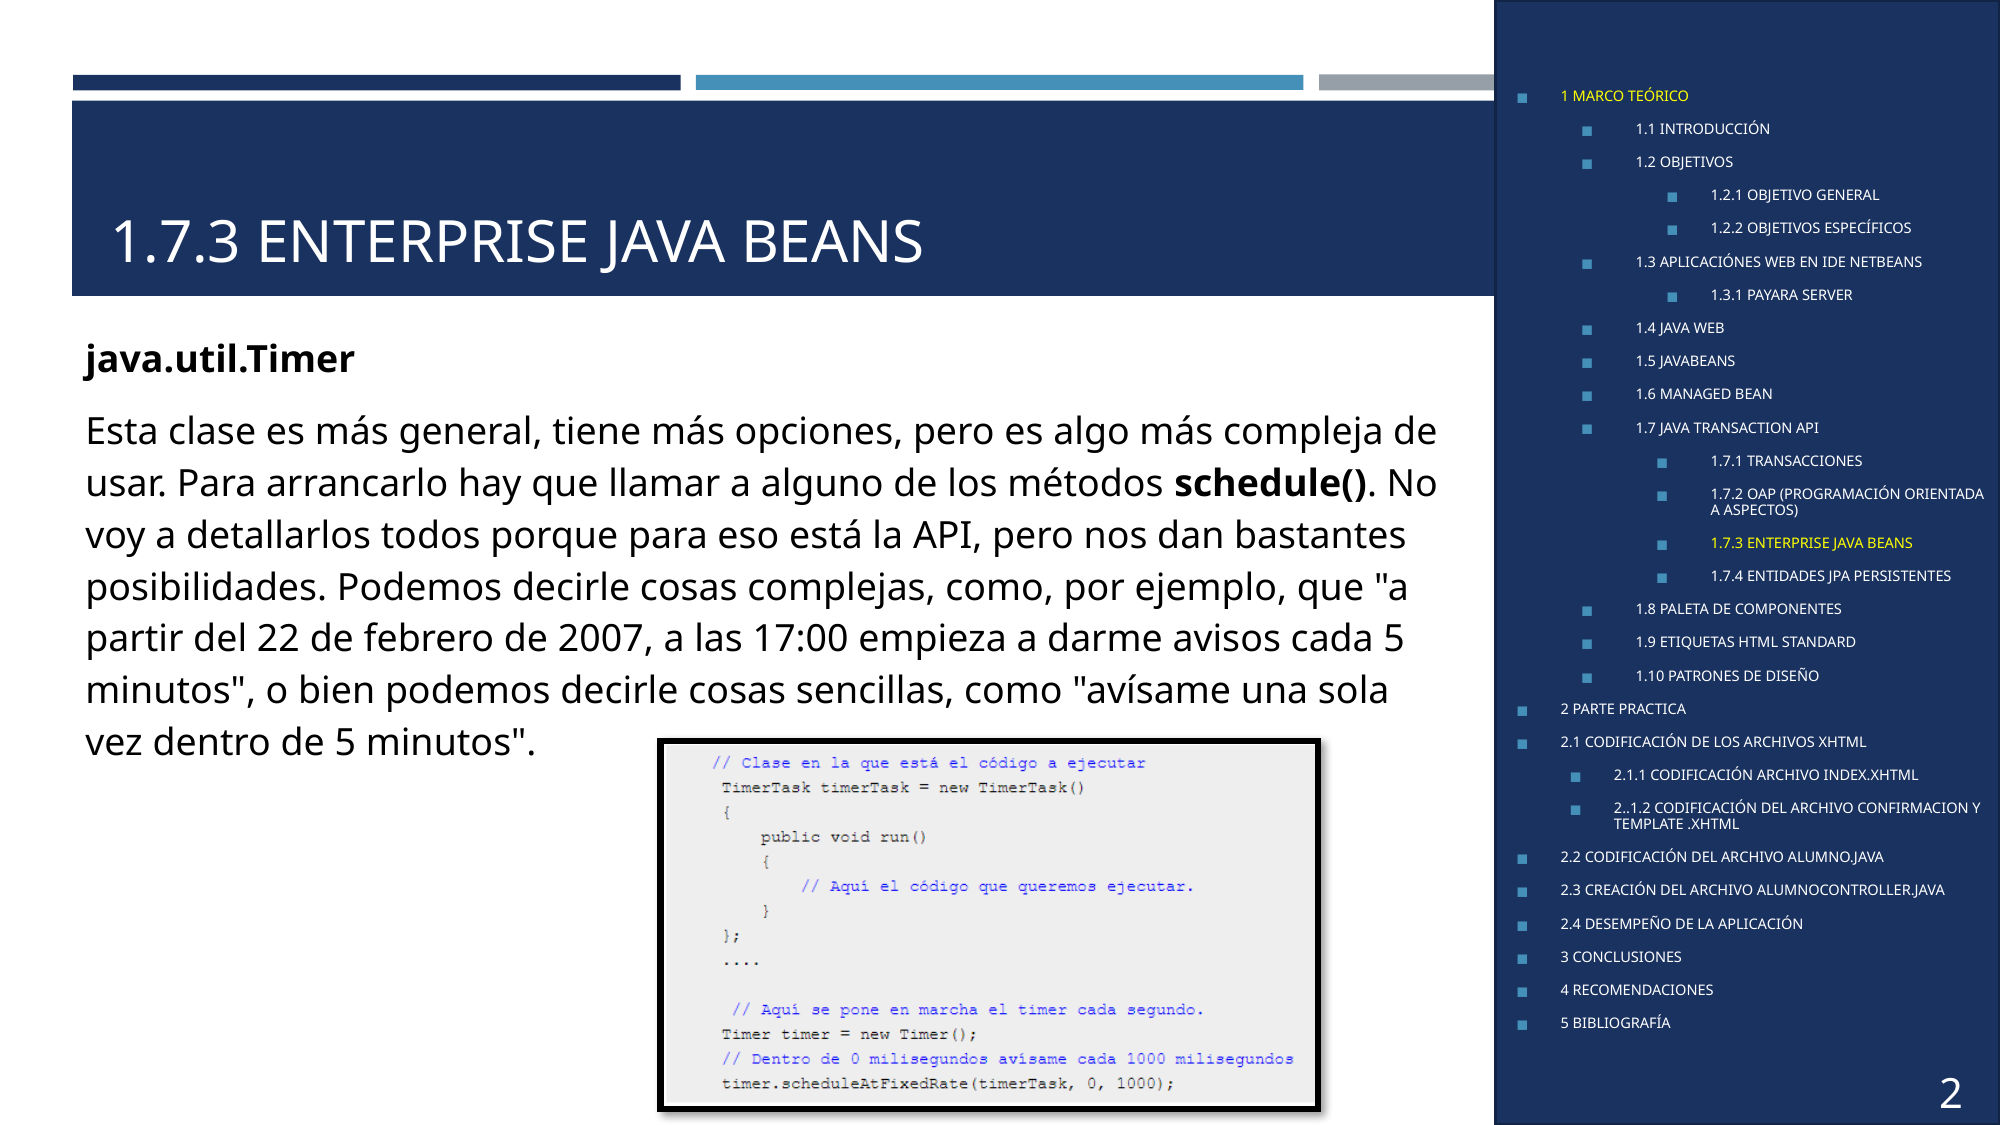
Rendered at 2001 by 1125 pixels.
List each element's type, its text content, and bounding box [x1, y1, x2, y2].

text_box [1495, 0, 2000, 166]
text_box java.util.Timer Esta clase es más general, tiene más opciones, pero es algo más compleja de usar. Para arrancarlo hay que llamar a alguno de los métodos schedule(). No voy a detallarlos todos porque para eso está la API, pero nos dan bastantes posibilidades. Podemos decirle cosas complejas, como, por ejemplo, que "a partir del 22 de febrero de 2007, a las 17:00 empieza a darme avisos cada 5 minutos", o bien podemos decirle cosas sencillas, como "avísame una sola vez dentro de 5 minutos". [70, 320, 1471, 771]
text_box 1 MARCO TEÓRICO 1.1 INTRODUCCIÓN 1.2 OBJETIVOS 1.2.1 OBJETIVO GENERAL 1.2.2 OBJETIVOS ESPECÍFICOS 1.3 APLICACIÓNES WEB EN IDE NETBEANS 1.3.1 PAYARA SERVER 1.4 JAVA WEB 1.5 JAVABEANS 1.6 MANAGED BEAN 1.7 JAVA TRANSACTION API 1.7.1 TRANSACCIONES 1.7.2 OAP (PROGRAMACIÓN ORIENTADA A ASPECTOS) 1.7.3 ENTERPRISE JAVA BEANS 1.7.4 ENTIDADES JPA PERSISTENTES 1.8 PALETA DE COMPONENTES 1.9 ETIQUETAS HTML STANDARD 1.10 PATRONES DE DISEÑO 2 PARTE PRACTICA 2.1 CODIFICACIÓN DE LOS ARCHIVOS XHTML 2.1.1 CODIFICACIÓN ARCHIVO INDEX.XHTML 2..1.2 CODIFICACIÓN DEL ARCHIVO CONFIRMACION Y TEMPLATE .XHTML 2.2 CODIFICACIÓN DEL ARCHIVO ALUMNO.JAVA 2.3 CREACIÓN DEL ARCHIVO ALUMNOCONTROLLER.JAVA 2.4 DESEMPEÑO DE LA APLICACIÓN 3 CONCLUSIONES 4 RECOMENDACIONES 5 BIBLIOGRAFÍA [1495, 166, 2000, 983]
text_box 22 [1924, 1059, 2000, 1125]
picture [663, 743, 1316, 1107]
text_box [1495, 983, 2000, 1125]
title 1.7.3 ENTERPRISE JAVA BEANS [95, 115, 1495, 282]
